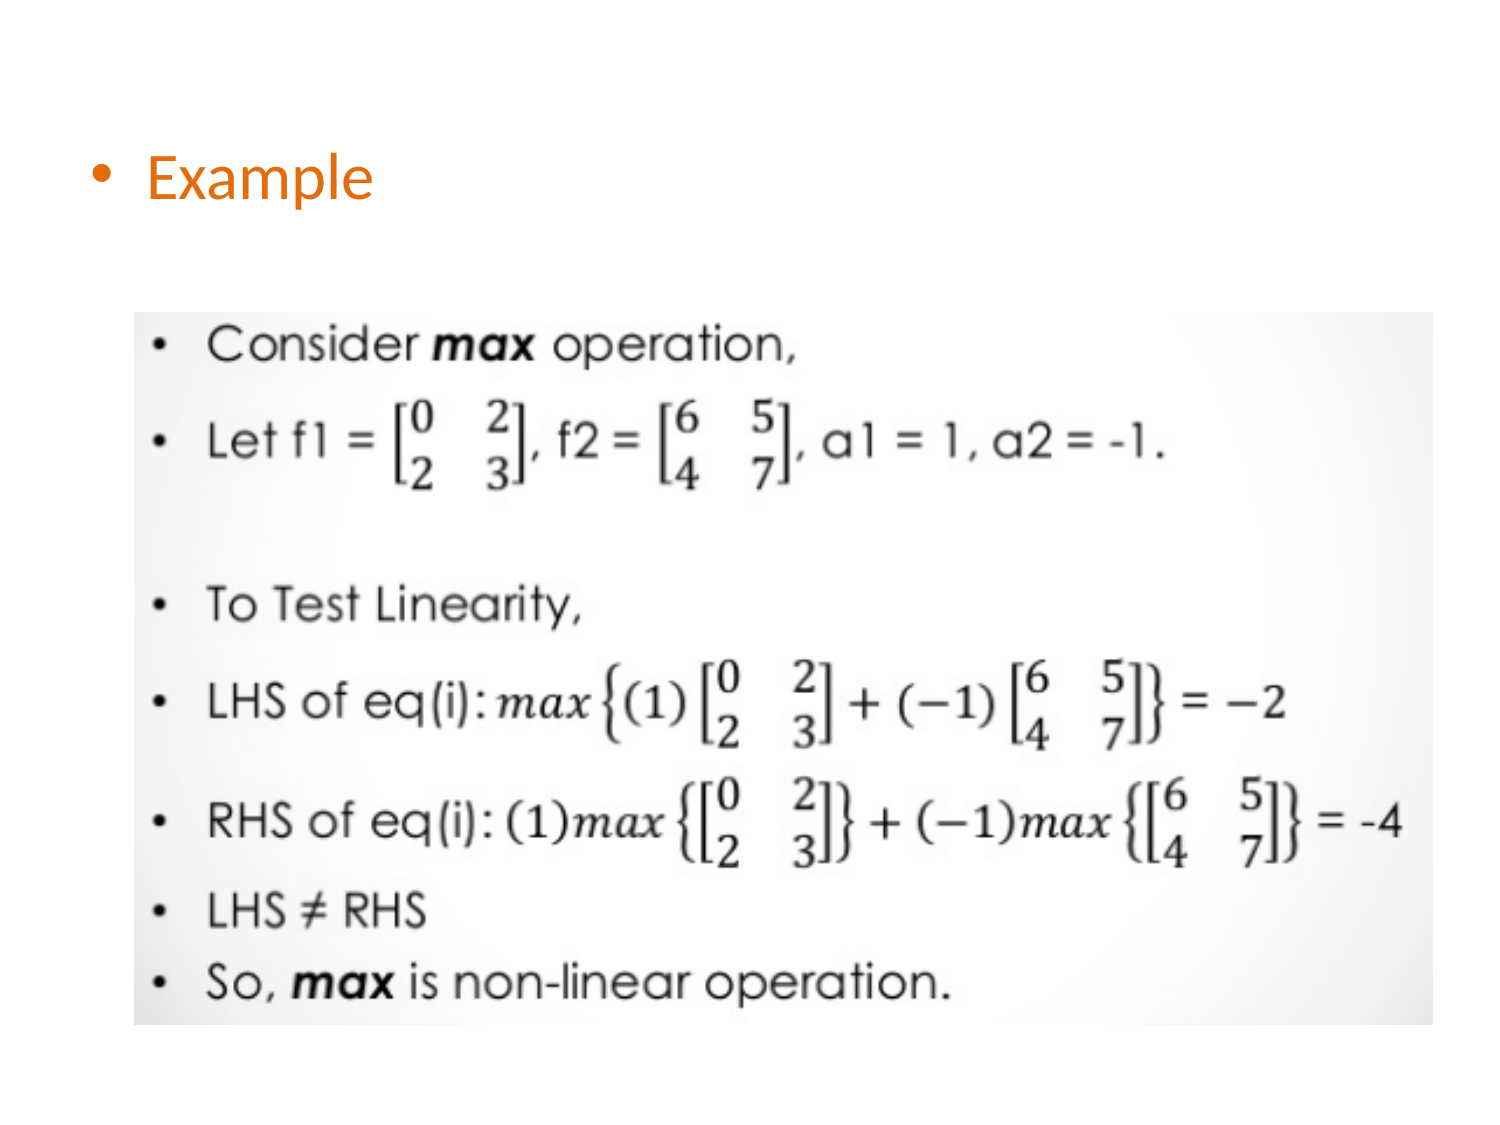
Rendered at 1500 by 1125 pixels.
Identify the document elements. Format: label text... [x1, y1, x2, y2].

picture [133, 312, 1434, 1026]
list Example [75, 125, 1425, 238]
